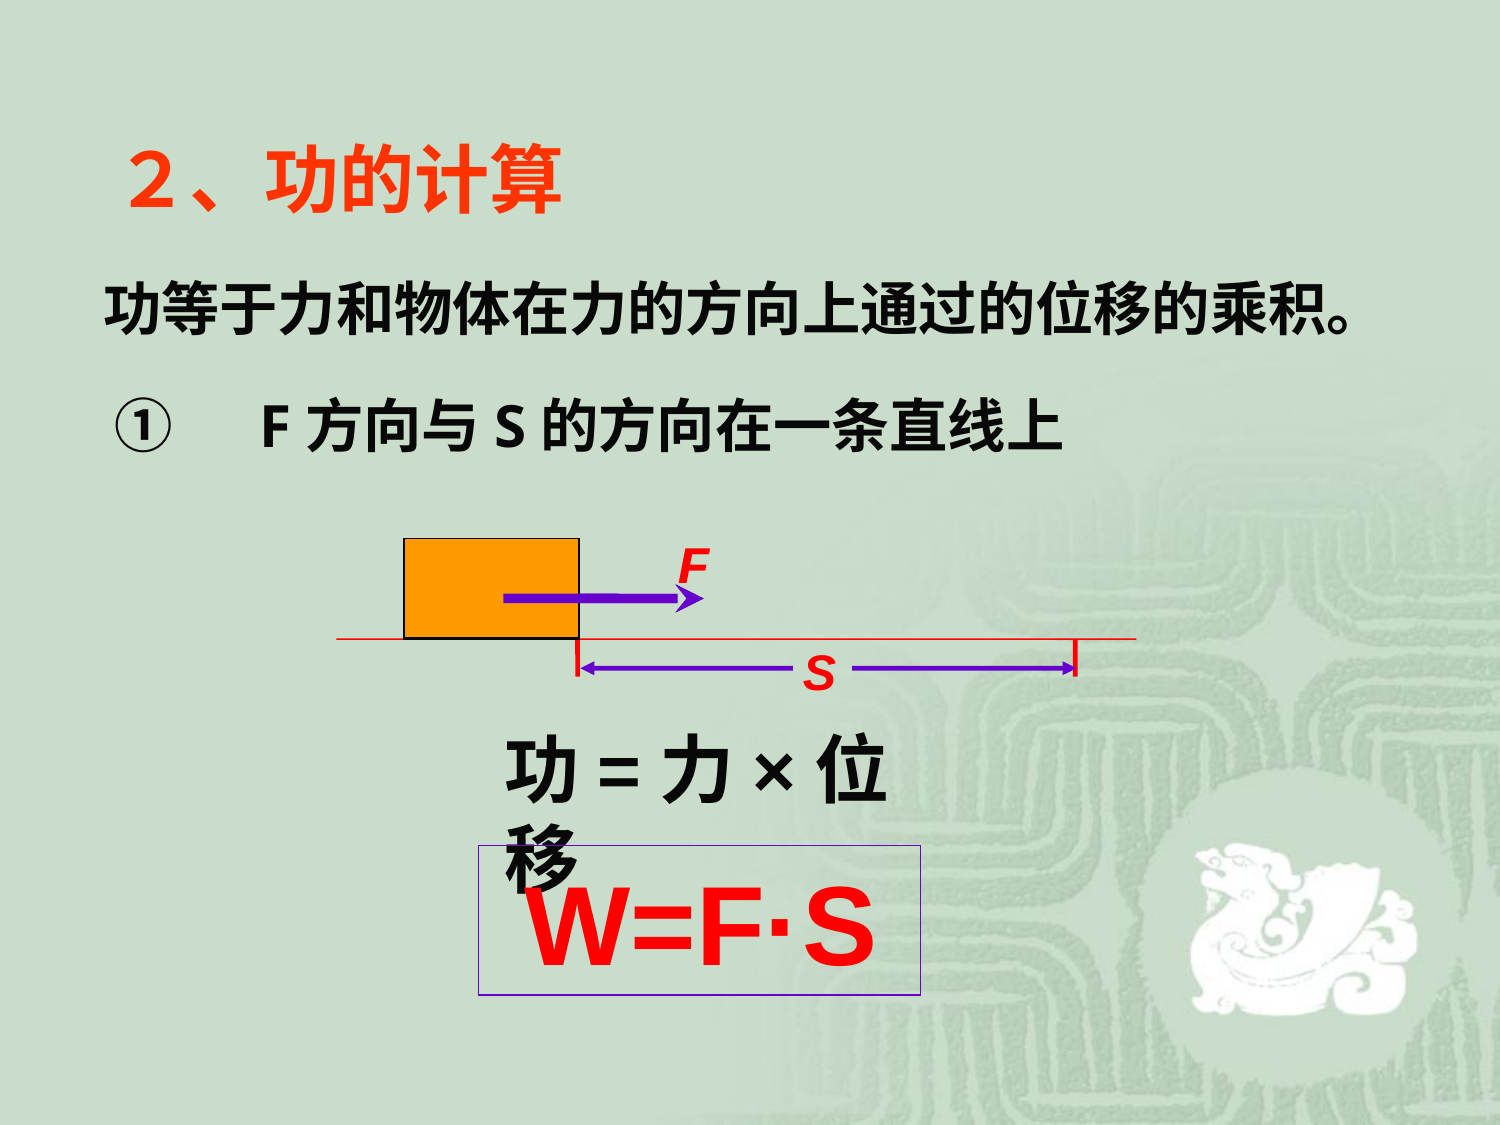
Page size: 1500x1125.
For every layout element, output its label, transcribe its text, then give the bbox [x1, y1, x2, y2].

text_box ① F方向与S的方向在一条直线上 [100, 382, 1093, 467]
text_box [577, 632, 1077, 708]
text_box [503, 526, 751, 602]
text_box 功等于力和物体在力的方向上通过的位移的乘积。 [88, 264, 1419, 350]
text_box ２、功的计算 [99, 124, 762, 230]
text_box 功=力×位移 [490, 715, 978, 911]
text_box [403, 526, 752, 640]
text_box W=F·S [478, 845, 921, 996]
picture [0, 0, 1500, 1125]
